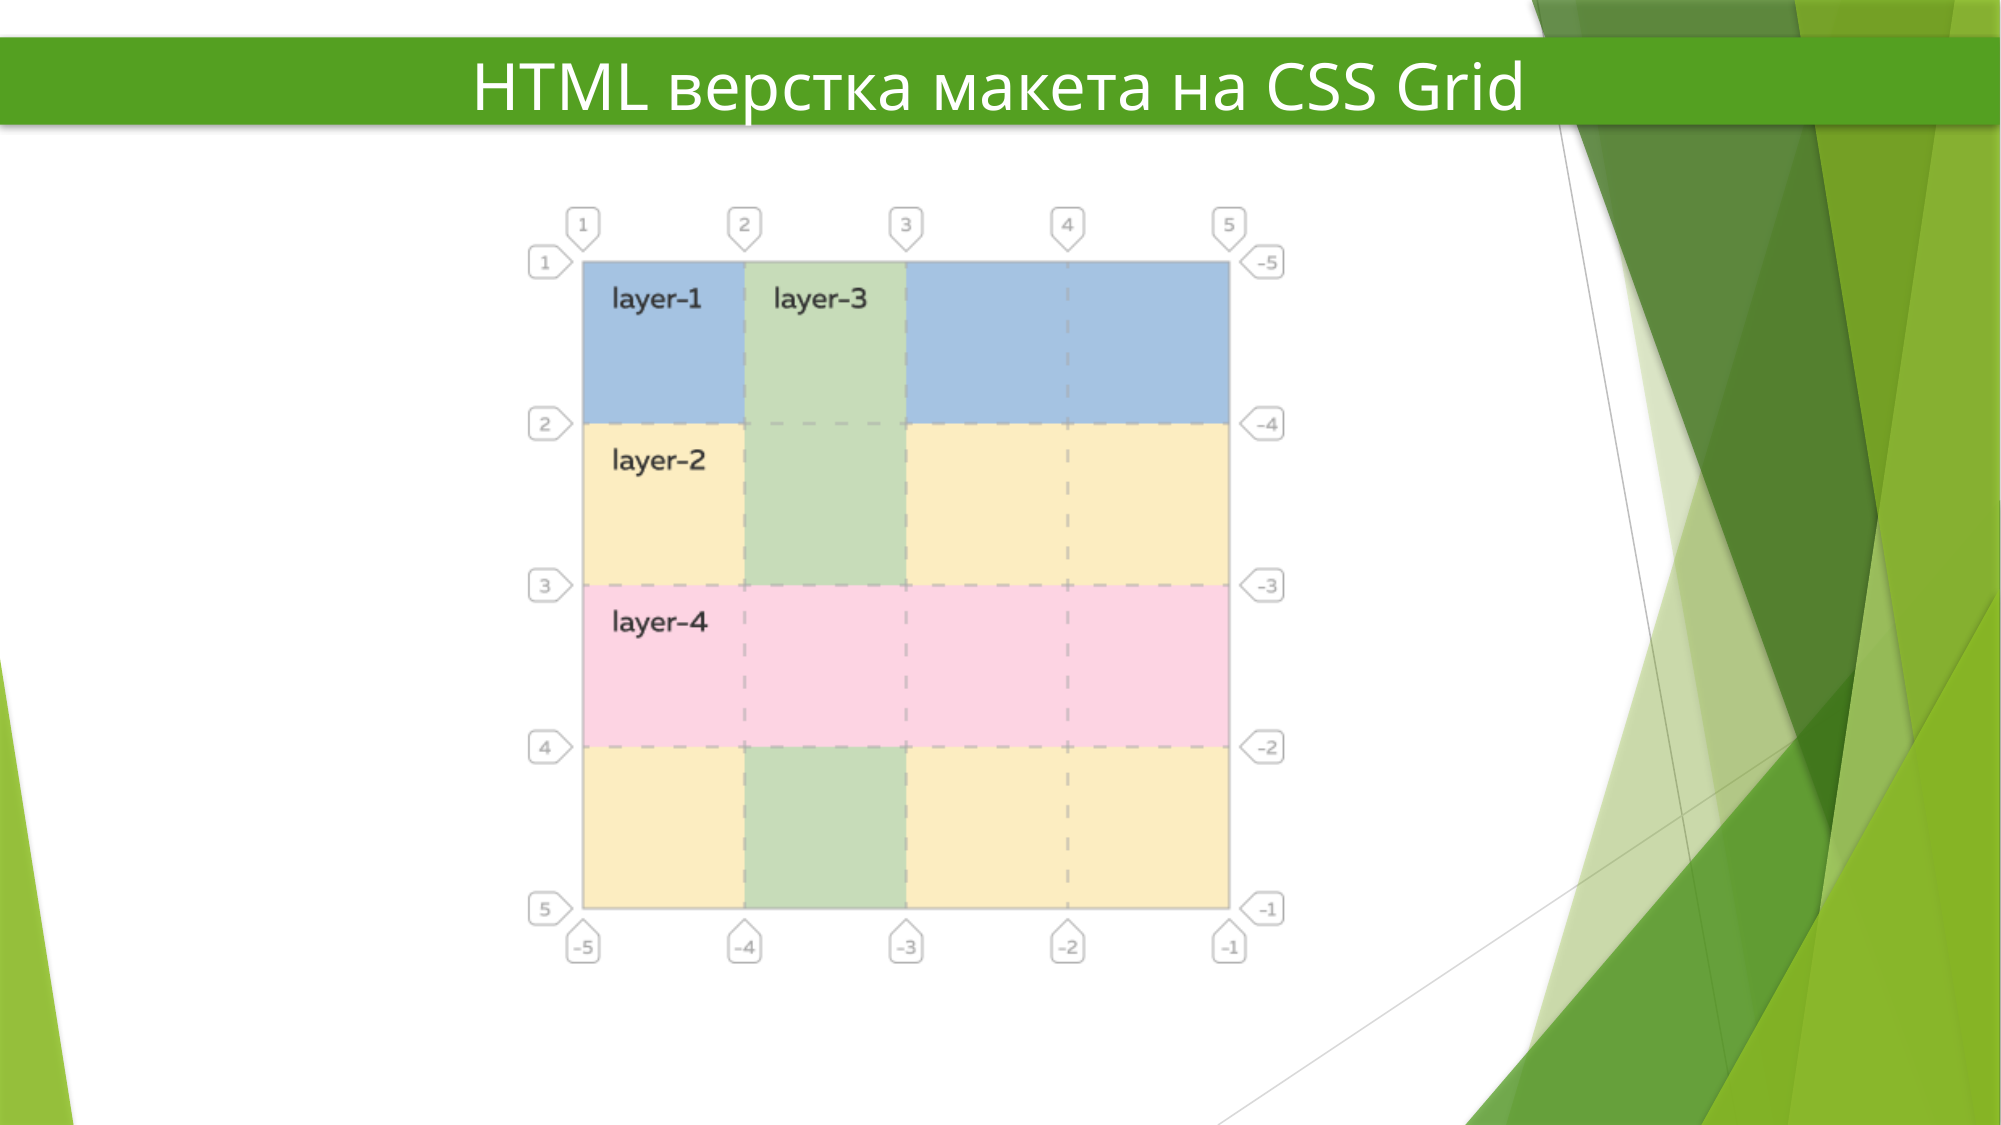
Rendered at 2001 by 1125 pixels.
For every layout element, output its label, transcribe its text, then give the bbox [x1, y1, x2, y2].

text_box [0, 35, 2000, 127]
text_box HTML верстка макета на CSS Grid [324, 37, 1675, 131]
picture [499, 191, 1326, 988]
